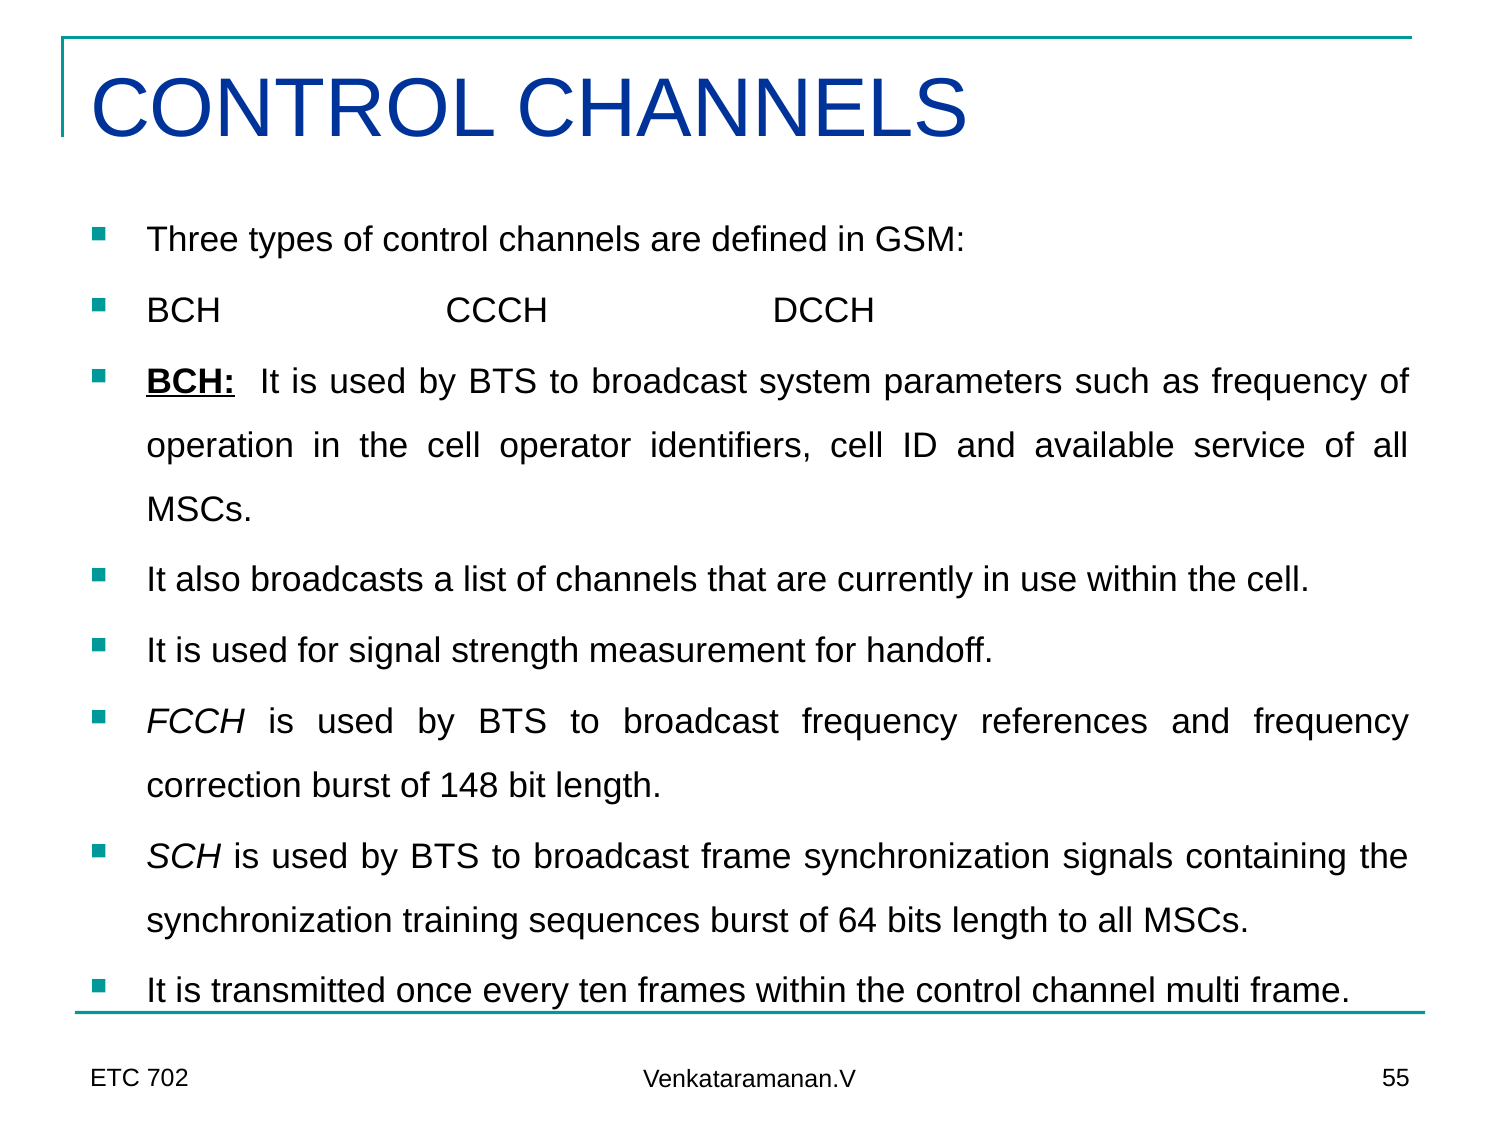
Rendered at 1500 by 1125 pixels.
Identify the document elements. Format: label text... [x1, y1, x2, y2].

slide_number ETC 702 [75, 1024, 425, 1100]
slide_number 55 [1074, 1024, 1425, 1100]
footer Venkataramanan.V [512, 1025, 988, 1100]
list Three types of control channels are defined in GSM: BCH CCCH DCCH BCH: It is used by BTS to broadcast system parameters such as frequency of operation in the cell operator identifiers, cell ID and available service of all MSCs. It also broadcasts a list of channels that are currently in use within the cell. It is used for signal strength measurement for handoff. FCCH is used by BTS to broadcast frequency references and frequency correction burst of 148 bit length. SCH is used by BTS to broadcast frame synchronization signals containing the synchronization training sequences burst of 64 bits length to all MSCs. It is transmitted once every ten frames within the control channel multi frame. [75, 187, 1425, 1025]
title CONTROL CHANNELS [75, 45, 1425, 187]
